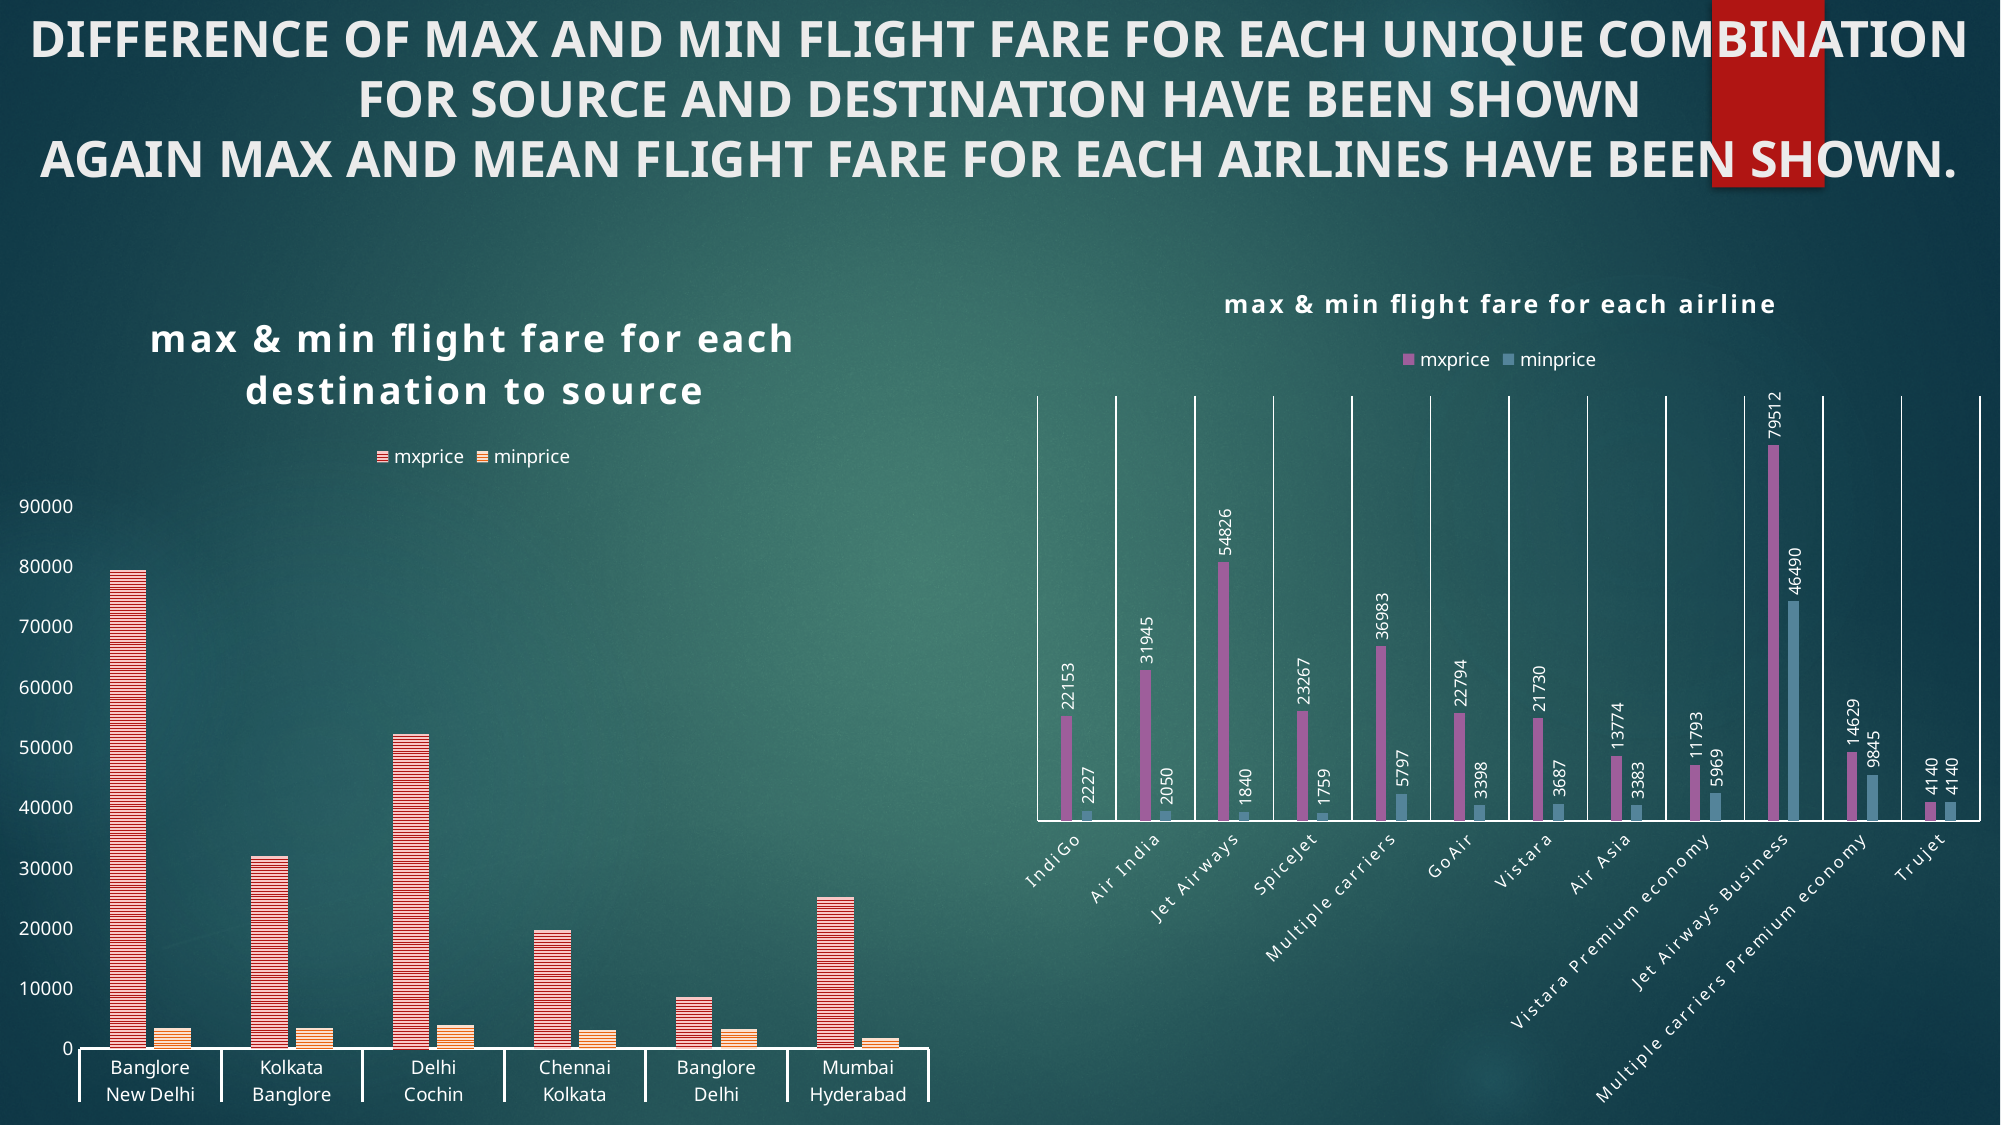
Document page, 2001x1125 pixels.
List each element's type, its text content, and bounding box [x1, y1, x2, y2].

title DIFFERENCE OF MAX AND MIN FLIGHT FARE FOR EACH UNIQUE COMBINATION FOR SOURCE AND DESTINATION HAVE BEEN SHOWN AGAIN MAX AND MEAN FLIGHT FARE FOR EACH AIRLINES HAVE BEEN SHOWN. [0, 0, 2000, 237]
chart [0, 275, 948, 1125]
chart [999, 254, 2000, 1125]
